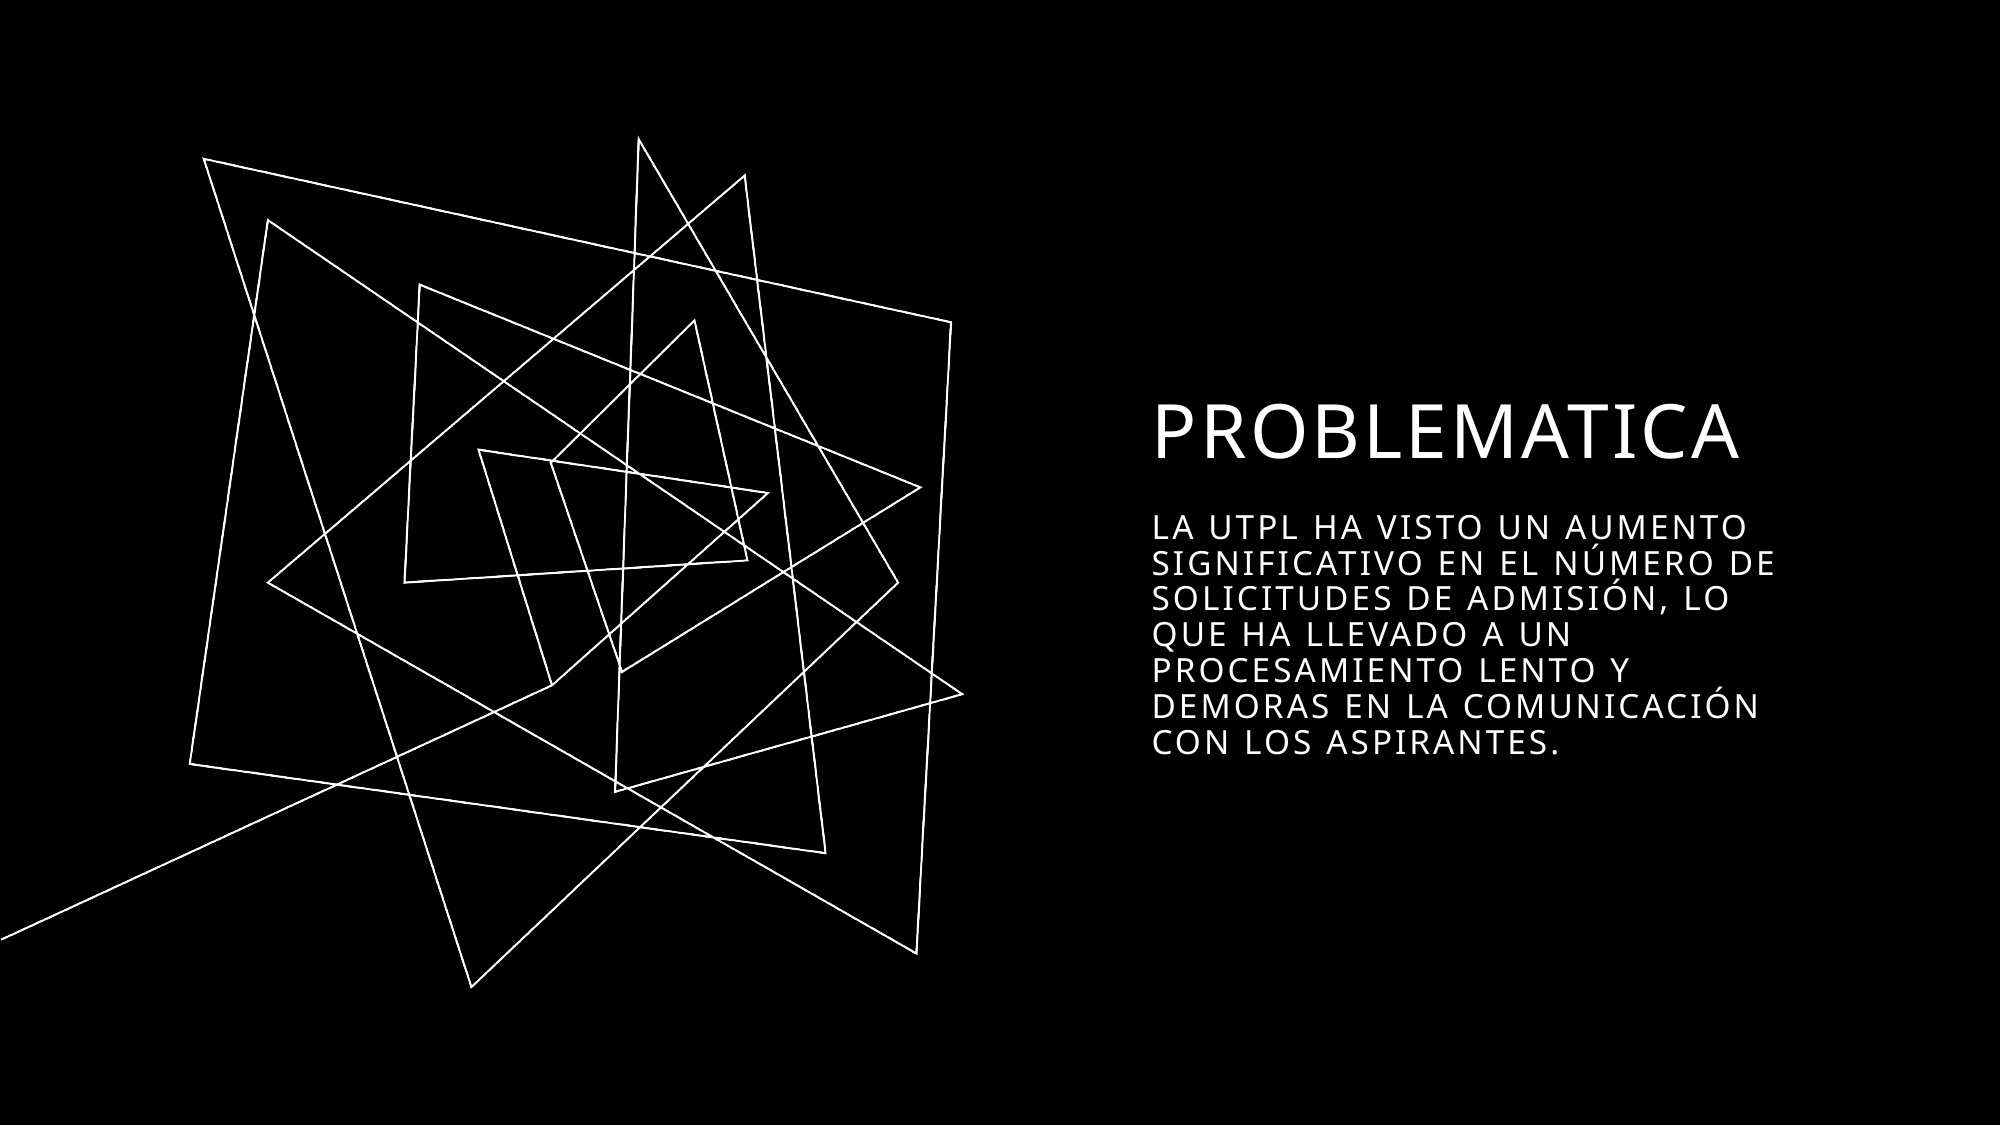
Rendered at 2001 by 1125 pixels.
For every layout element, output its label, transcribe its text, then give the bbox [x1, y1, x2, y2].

title PROBLEMATICA La utpl ha visto un aumento significativo en el número de solicitudes de admisión, lo que ha llevado a un procesamiento lento y demoras en la comunicación con los aspirantes. [1136, 202, 1823, 770]
picture [0, 135, 965, 989]
